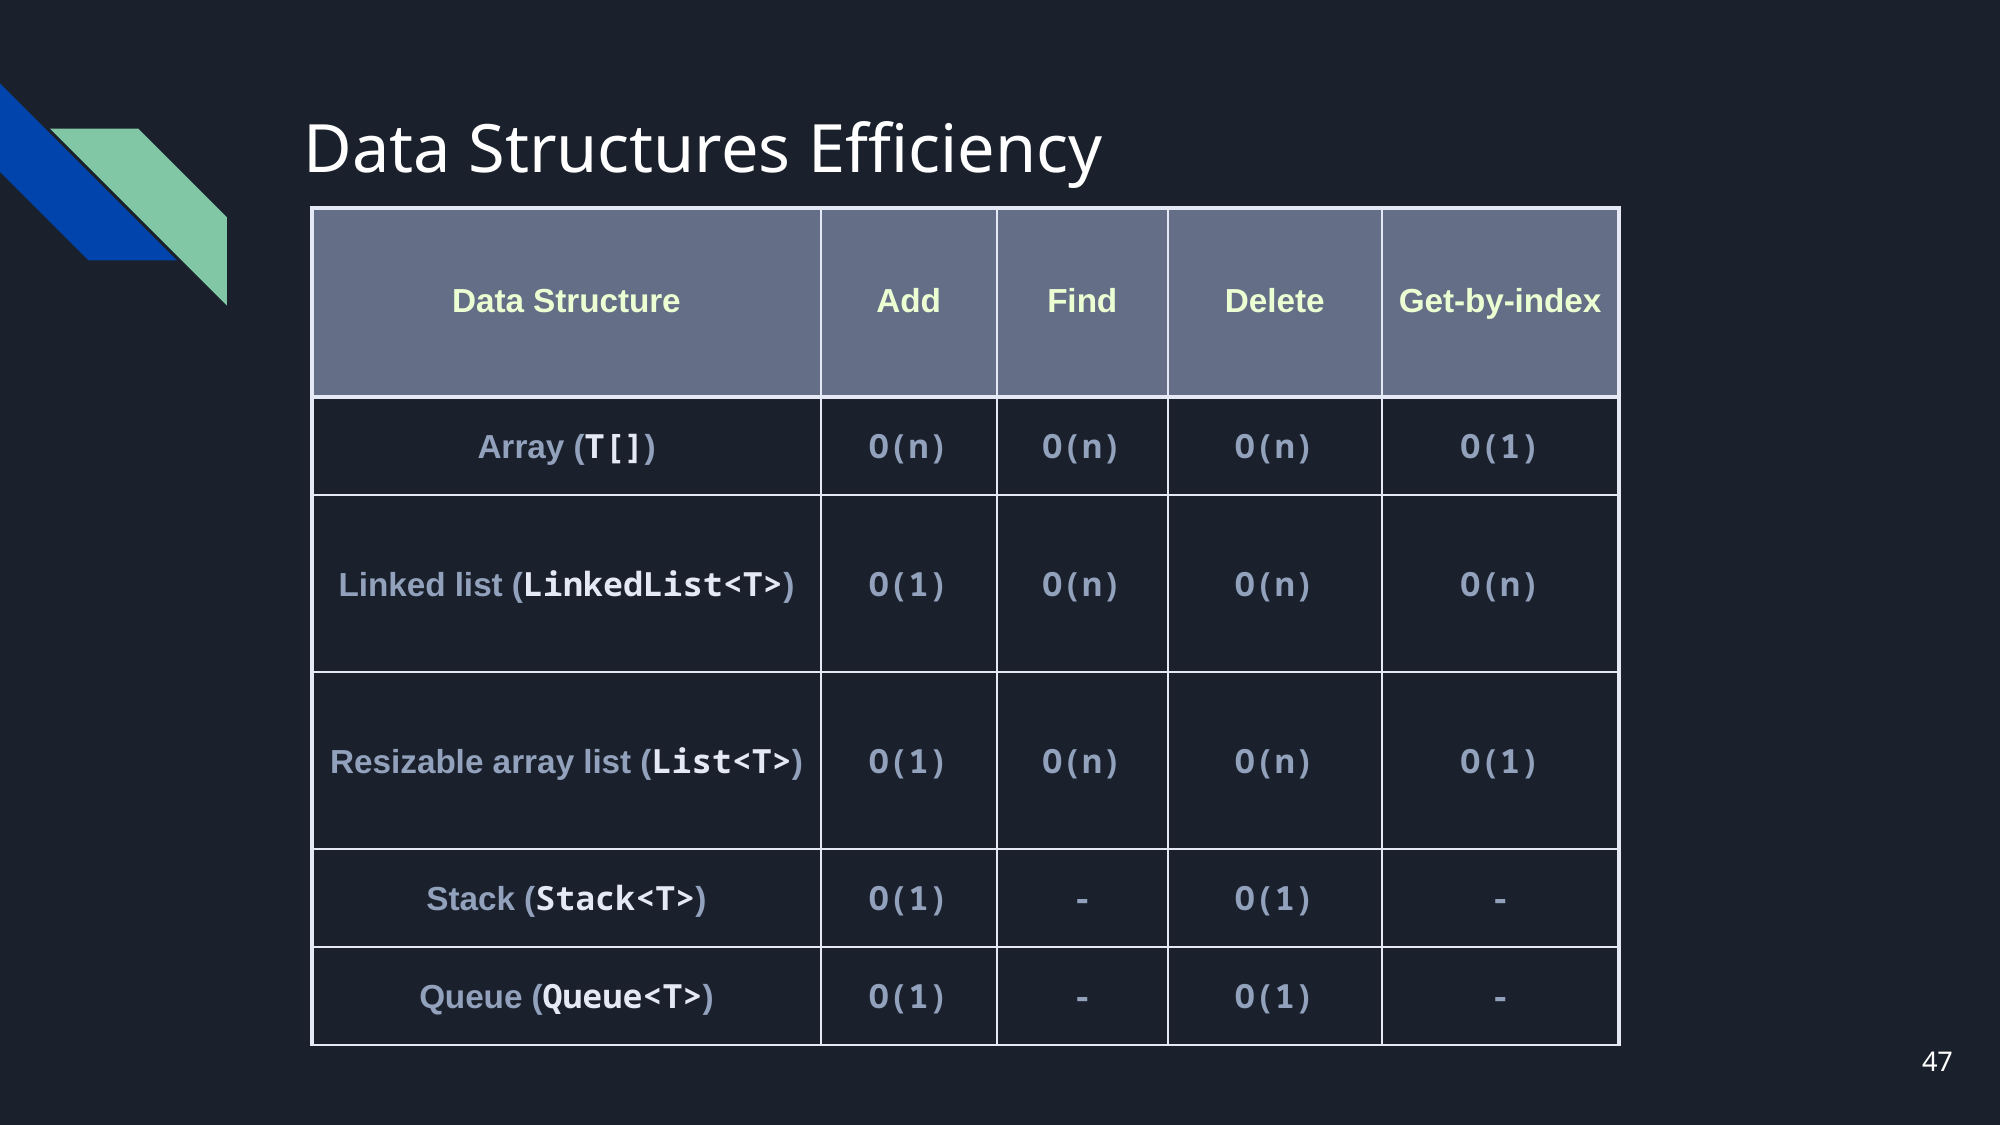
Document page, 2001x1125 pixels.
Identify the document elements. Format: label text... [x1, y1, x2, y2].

table_cell O(n) [1169, 399, 1381, 494]
table_cell O(n) [1383, 496, 1617, 671]
table_cell - [998, 850, 1167, 946]
table_cell - [998, 948, 1167, 1044]
table_header Add [822, 210, 996, 395]
table_cell O(1) [822, 948, 996, 1044]
table_cell O(1) [1169, 850, 1381, 946]
table_cell O(n) [998, 496, 1167, 671]
table_cell O(1) [1169, 948, 1381, 1044]
table_cell Stack (Stack<T>) [314, 850, 820, 946]
table_cell O(n) [822, 399, 996, 494]
table_cell O(n) [1169, 496, 1381, 671]
table_cell O(n) [1169, 673, 1381, 848]
slide_number 47 [1853, 1019, 1974, 1106]
table_cell - [1383, 850, 1617, 946]
table_cell Linked list (LinkedList<T>) [314, 496, 820, 671]
table_header Find [998, 210, 1167, 395]
table_cell O(1) [1383, 673, 1617, 848]
table_cell Resizable array list (List<T>) [314, 673, 820, 848]
table_cell O(1) [822, 496, 996, 671]
title Data Structures Efficiency [283, 86, 1824, 287]
table_header Data Structure [314, 210, 820, 395]
table_cell Queue (Queue<T>) [314, 948, 820, 1044]
table_cell Array (T[]) [314, 399, 820, 494]
table_cell O(1) [1383, 399, 1617, 494]
table_cell O(1) [822, 850, 996, 946]
table_header Get-by-index [1383, 210, 1617, 395]
table_cell O(n) [998, 399, 1167, 494]
table_cell - [1383, 948, 1617, 1044]
table_header Delete [1169, 210, 1381, 395]
table_cell O(1) [822, 673, 996, 848]
table_cell O(n) [998, 673, 1167, 848]
